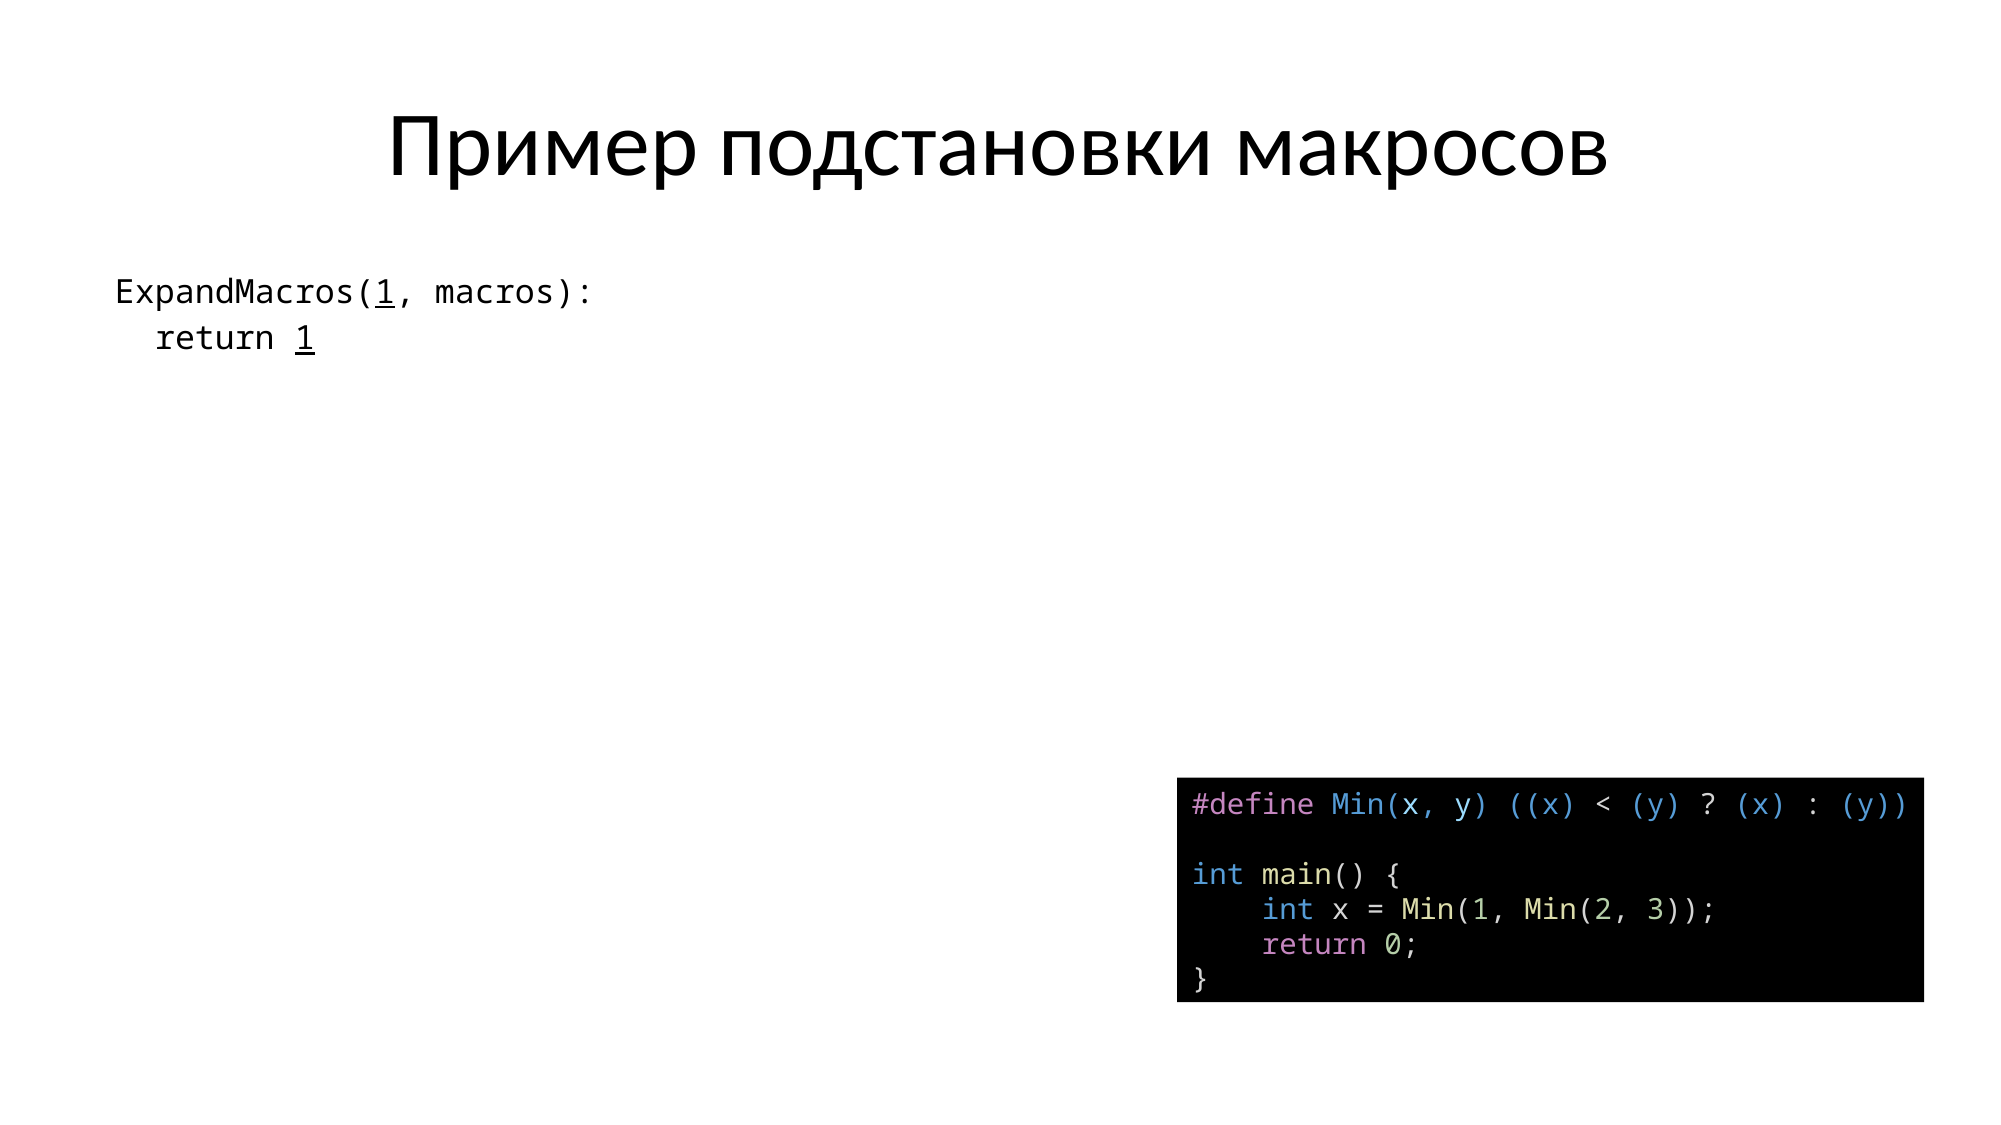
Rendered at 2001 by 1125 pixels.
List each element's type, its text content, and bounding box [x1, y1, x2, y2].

text_box #define Min(x, y) ((x) < (y) ? (x) : (y)) int main() { int x = Min(1, Min(2, 3)); return 0; } [1177, 777, 1925, 1003]
title Пример подстановки макросов [99, 45, 1900, 233]
list ExpandMacros(1, macros): return 1 ExpandMacros(Min ( 2 , 3 ), macros): (‘Min’, ( 2 , 3 )) = GetFirstToken(Min ( 2 , 3 )) ([2, 3], [] ) = GetTokensForParams(macros[‘Min’], Min ( 2 , 3 )) [2, 3] = [ExpandMacros(2, macros), ExpandMacros(3, macros)] ( ( + 2 + ) < ( + 3 + ) ? ( + 2 + ) : ( + 3 + ) ) = ReplaceParamsInRhs([2, 3], macros[‘Min’]) return ExpandMacros(( ( + 2 + ) < ( + 3 + ) ? ( + 2 + ) : ( + 3 + ) ) + [], {}) [99, 262, 1900, 1005]
